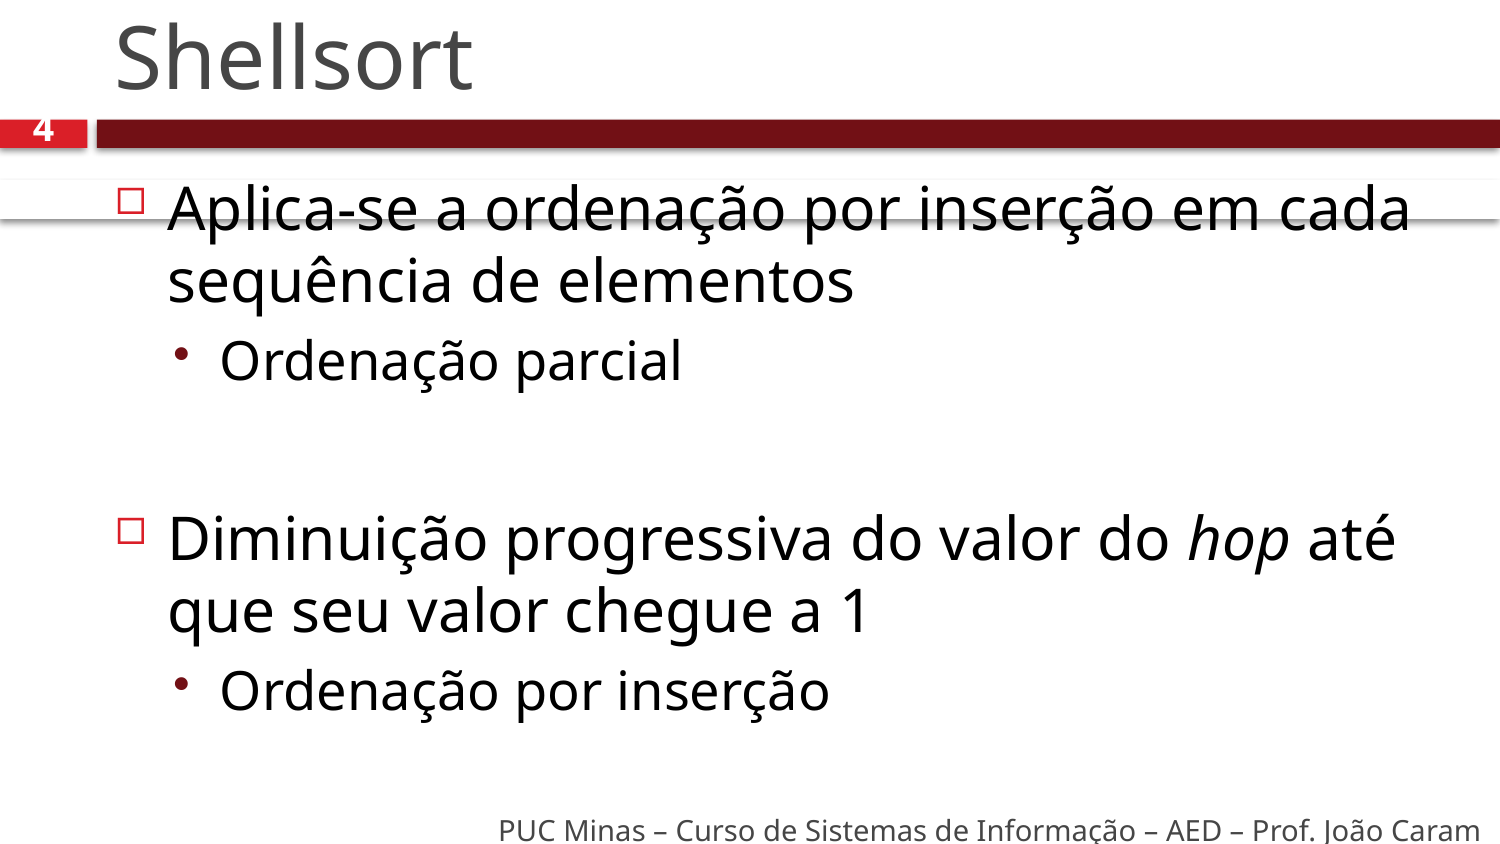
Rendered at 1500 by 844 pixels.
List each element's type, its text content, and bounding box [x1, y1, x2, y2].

title Shellsort [99, 19, 1483, 115]
list Aplica-se a ordenação por inserção em cada sequência de elementos Ordenação parcial Diminuição progressiva do valor do hop até que seu valor chegue a 1 Ordenação por inserção [99, 161, 1483, 800]
footer PUC Minas – Curso de Sistemas de Informação – AED – Prof. João Caram [159, 807, 1497, 844]
slide_number 4 [0, 114, 88, 145]
